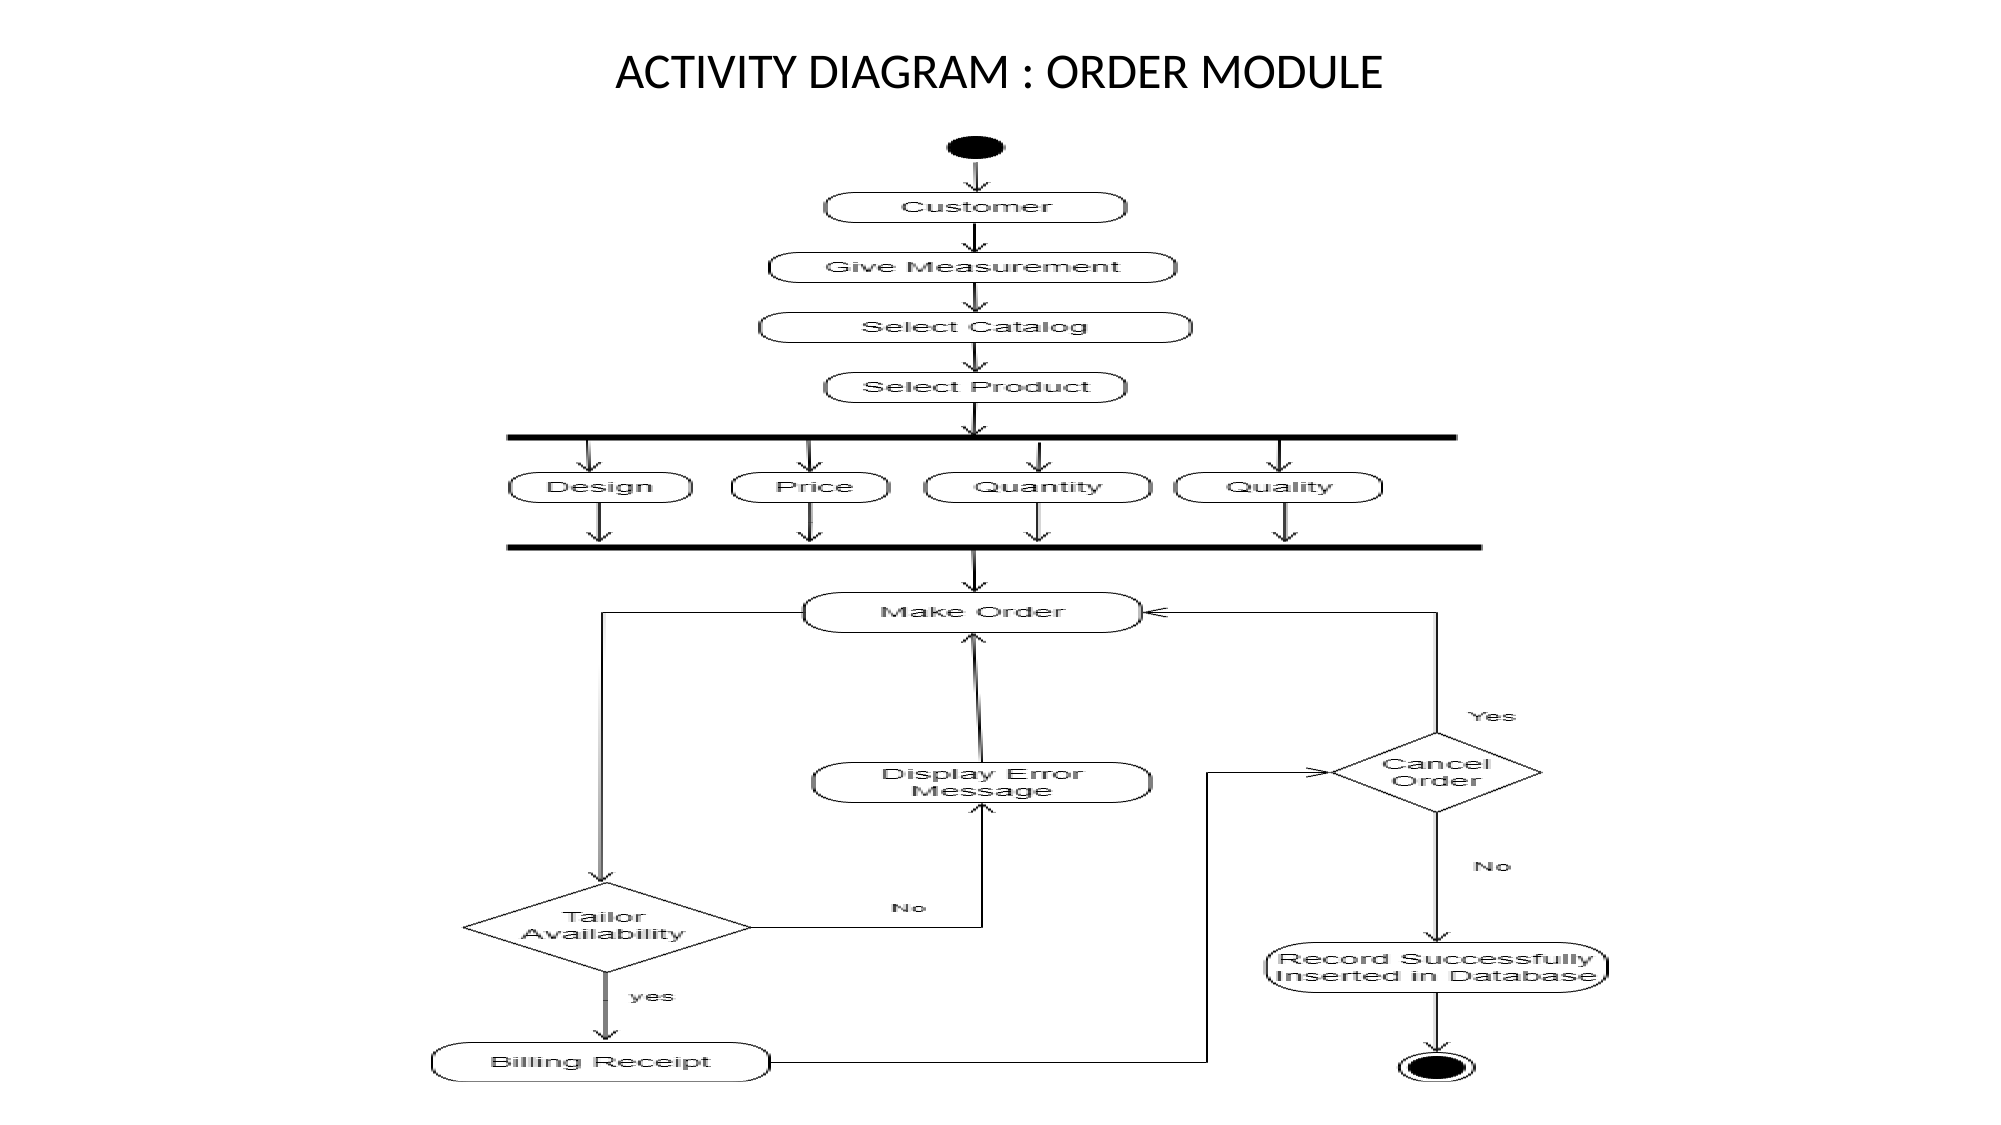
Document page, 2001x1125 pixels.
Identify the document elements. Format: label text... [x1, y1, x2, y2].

subtitle ACTIVITY DIAGRAM : ORDER MODULE [249, 38, 1750, 133]
picture [431, 132, 1609, 1082]
